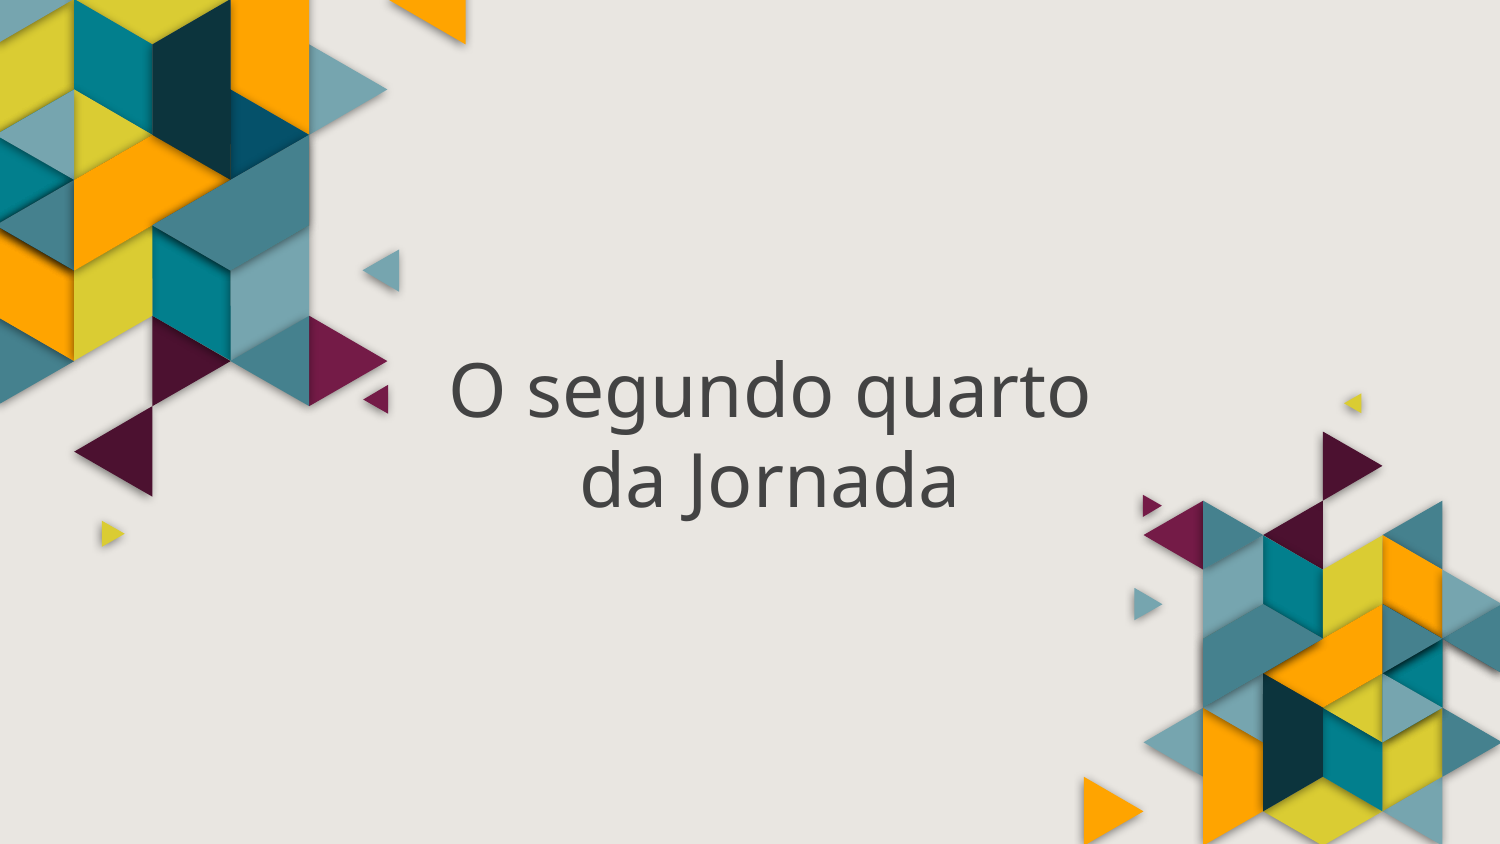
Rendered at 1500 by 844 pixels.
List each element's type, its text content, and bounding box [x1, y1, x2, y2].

title O segundo quarto da Jornada [407, 340, 1133, 538]
